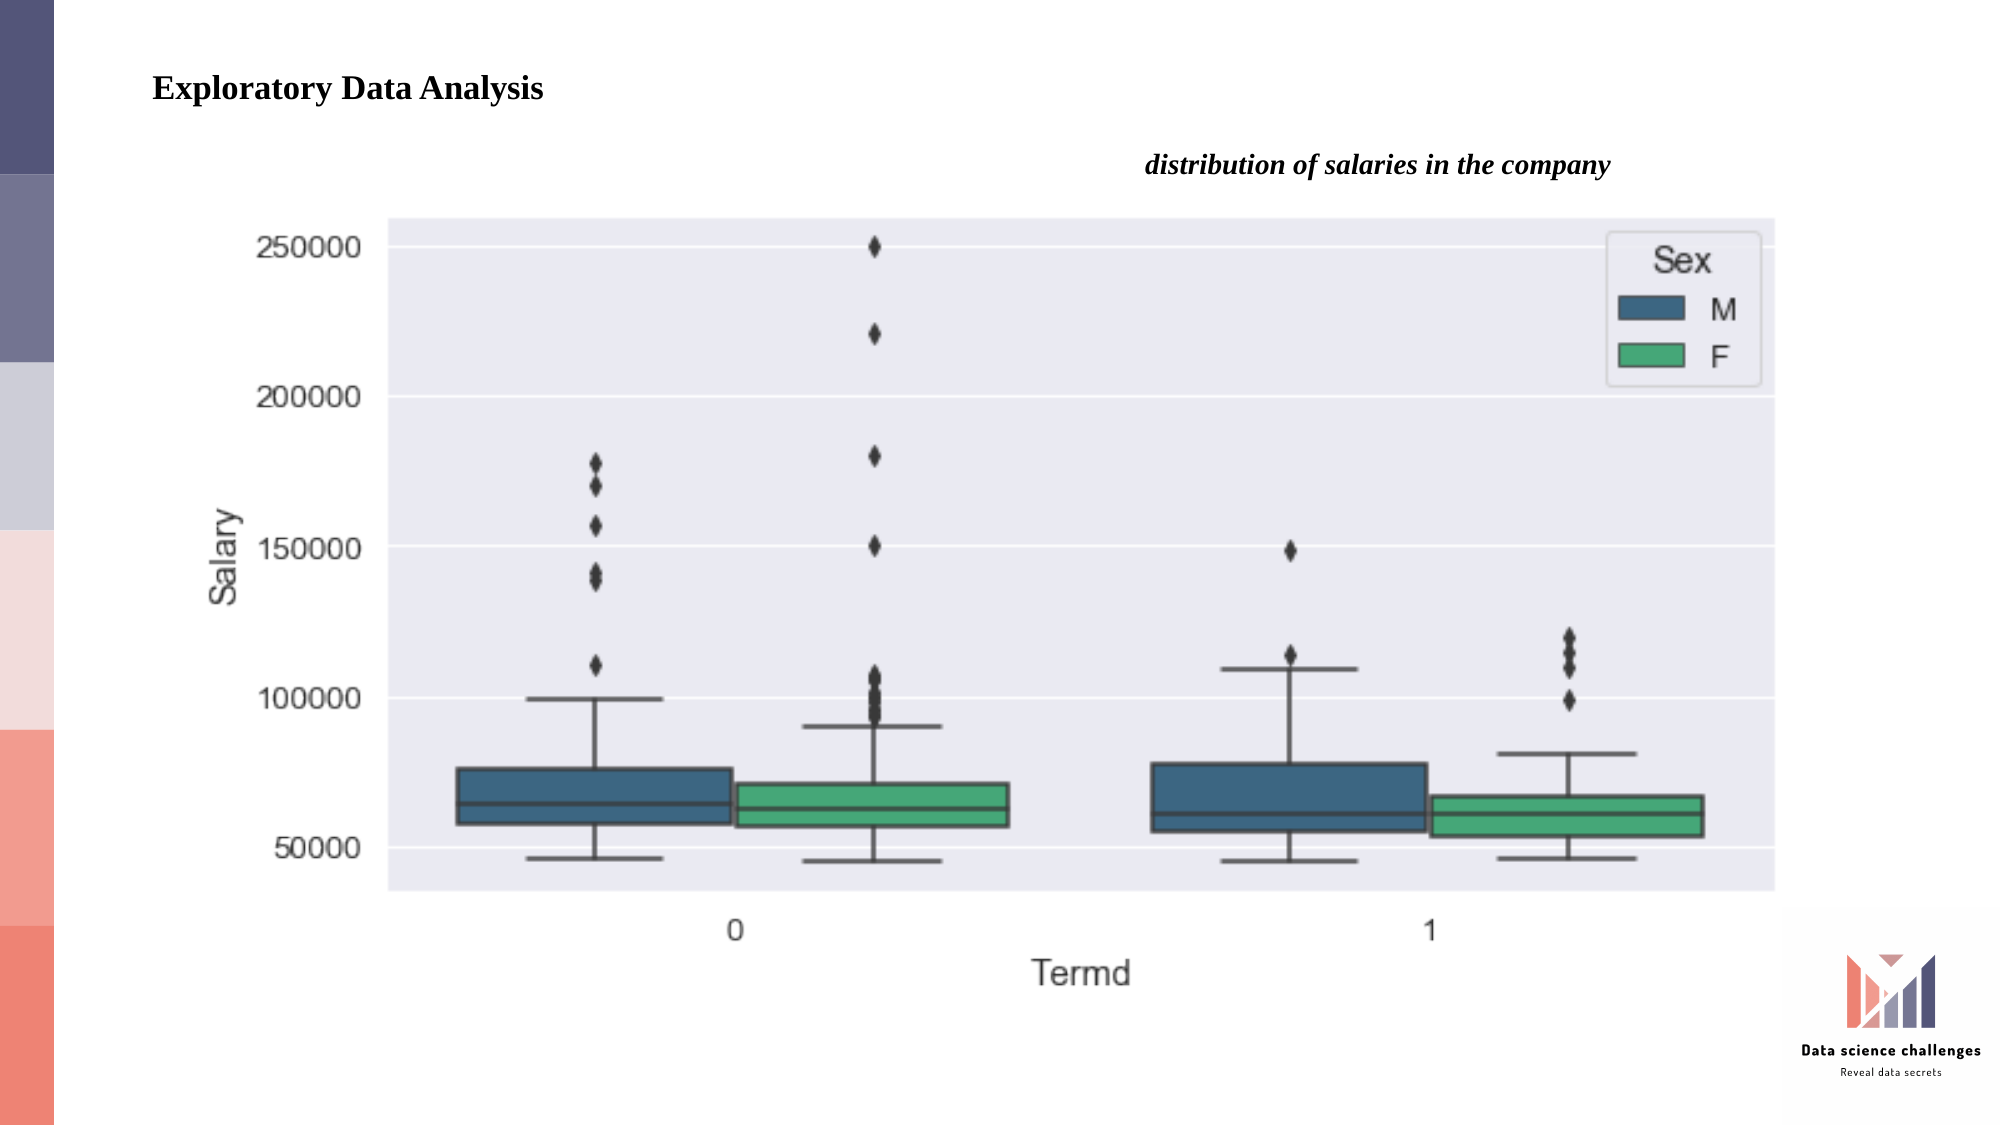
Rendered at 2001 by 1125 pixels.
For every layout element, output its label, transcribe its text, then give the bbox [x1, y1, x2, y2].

picture [192, 184, 2000, 1125]
text_box distribution of salaries in the company [1130, 137, 2000, 188]
title Exploratory Data Analysis [137, 57, 1863, 163]
